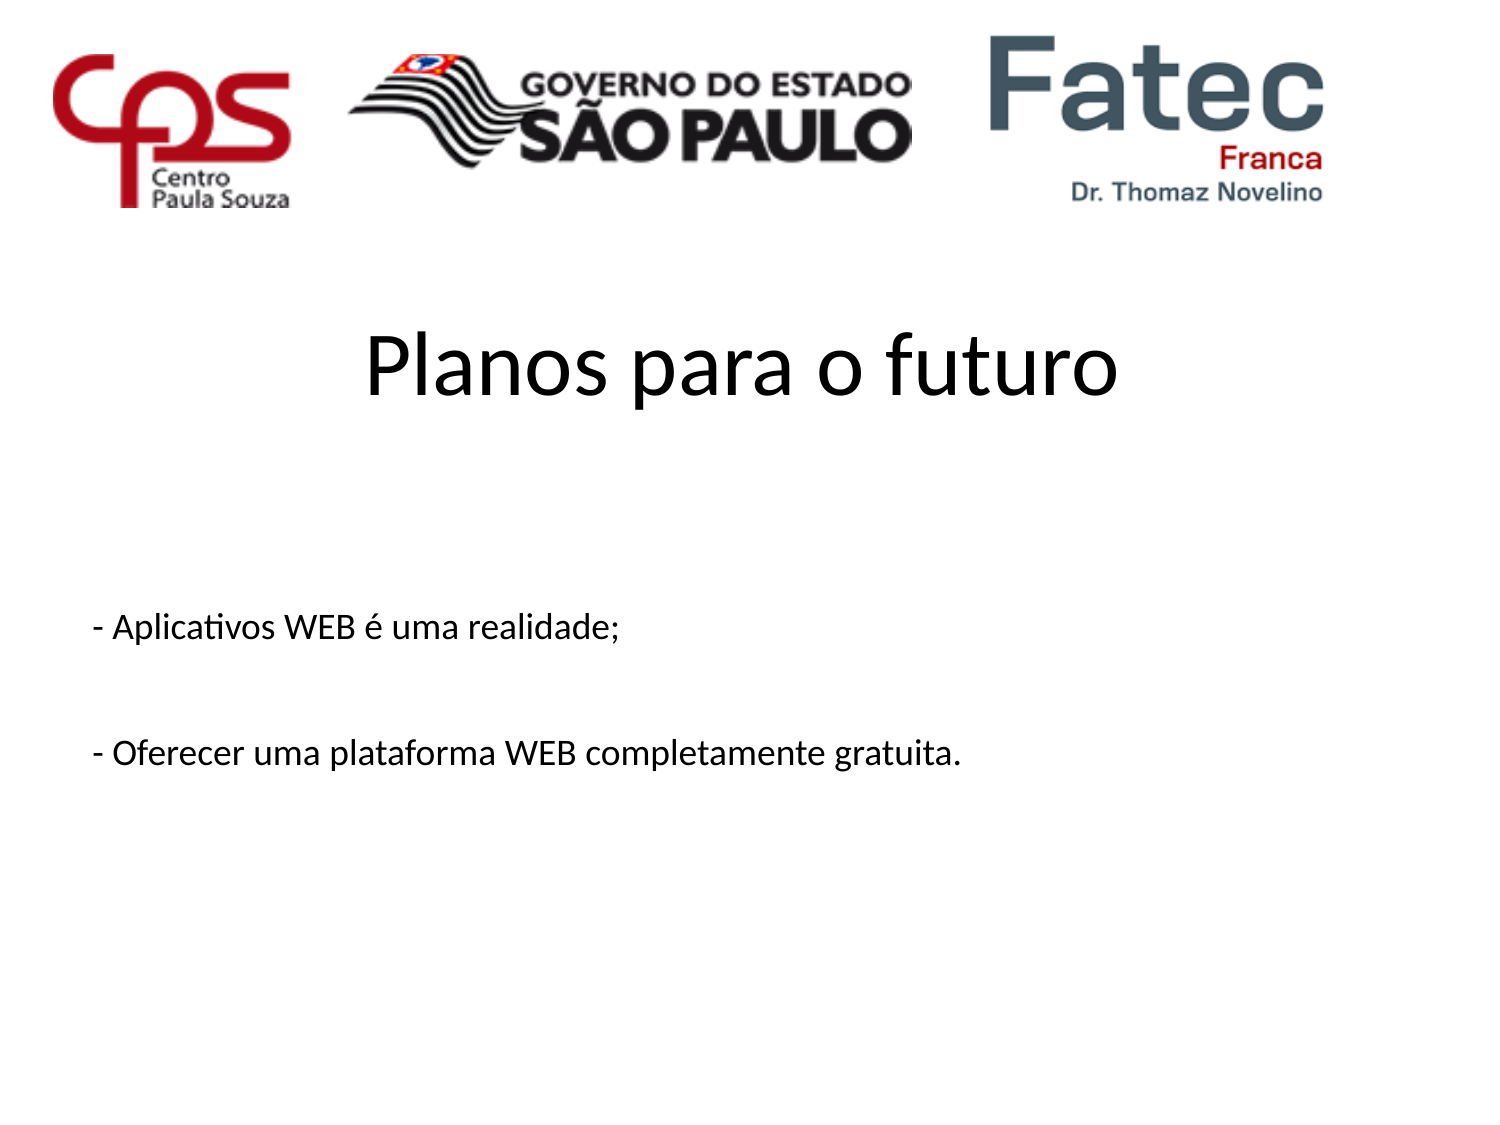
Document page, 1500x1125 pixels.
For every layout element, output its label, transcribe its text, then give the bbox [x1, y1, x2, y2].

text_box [53, 30, 1458, 208]
title Planos para o futuro [67, 265, 1418, 453]
list - Aplicativos WEB é uma realidade; - Oferecer uma plataforma WEB completamente gratuita. [77, 495, 1420, 910]
